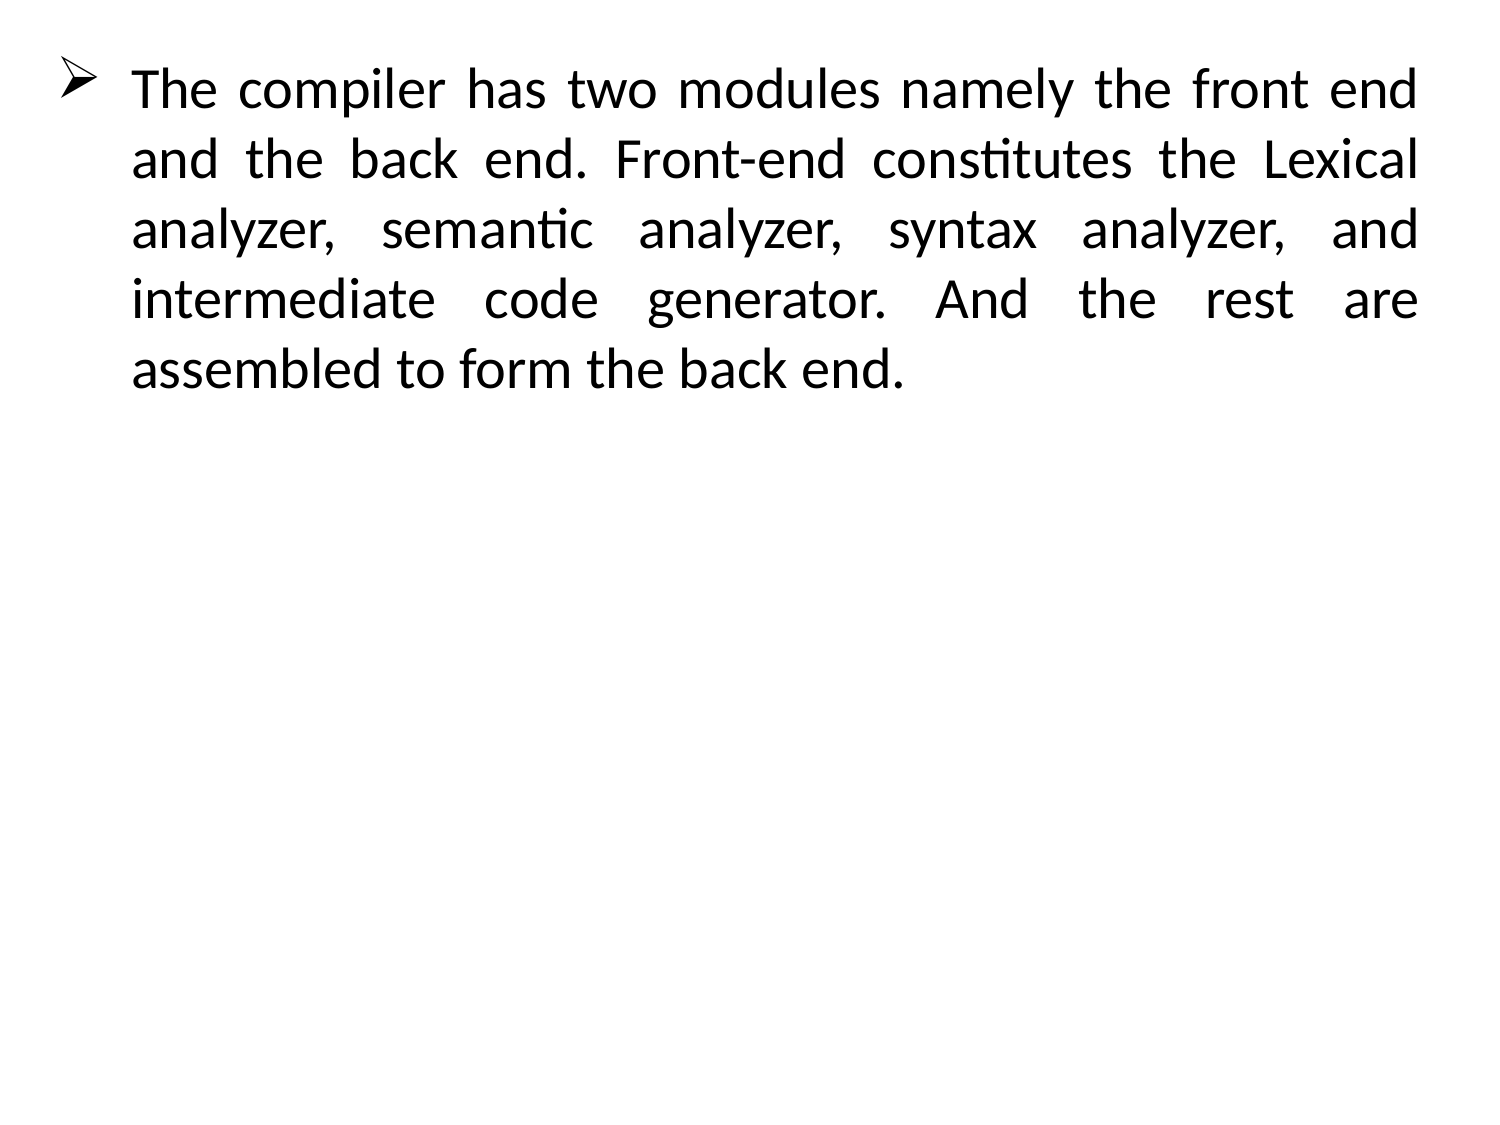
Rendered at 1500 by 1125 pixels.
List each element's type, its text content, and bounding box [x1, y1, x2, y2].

text_box The compiler has two modules namely the front end and the back end. Front-end constitutes the Lexical analyzer, semantic analyzer, syntax analyzer, and intermediate code generator. And the rest are assembled to form the back end. [41, 42, 1436, 408]
